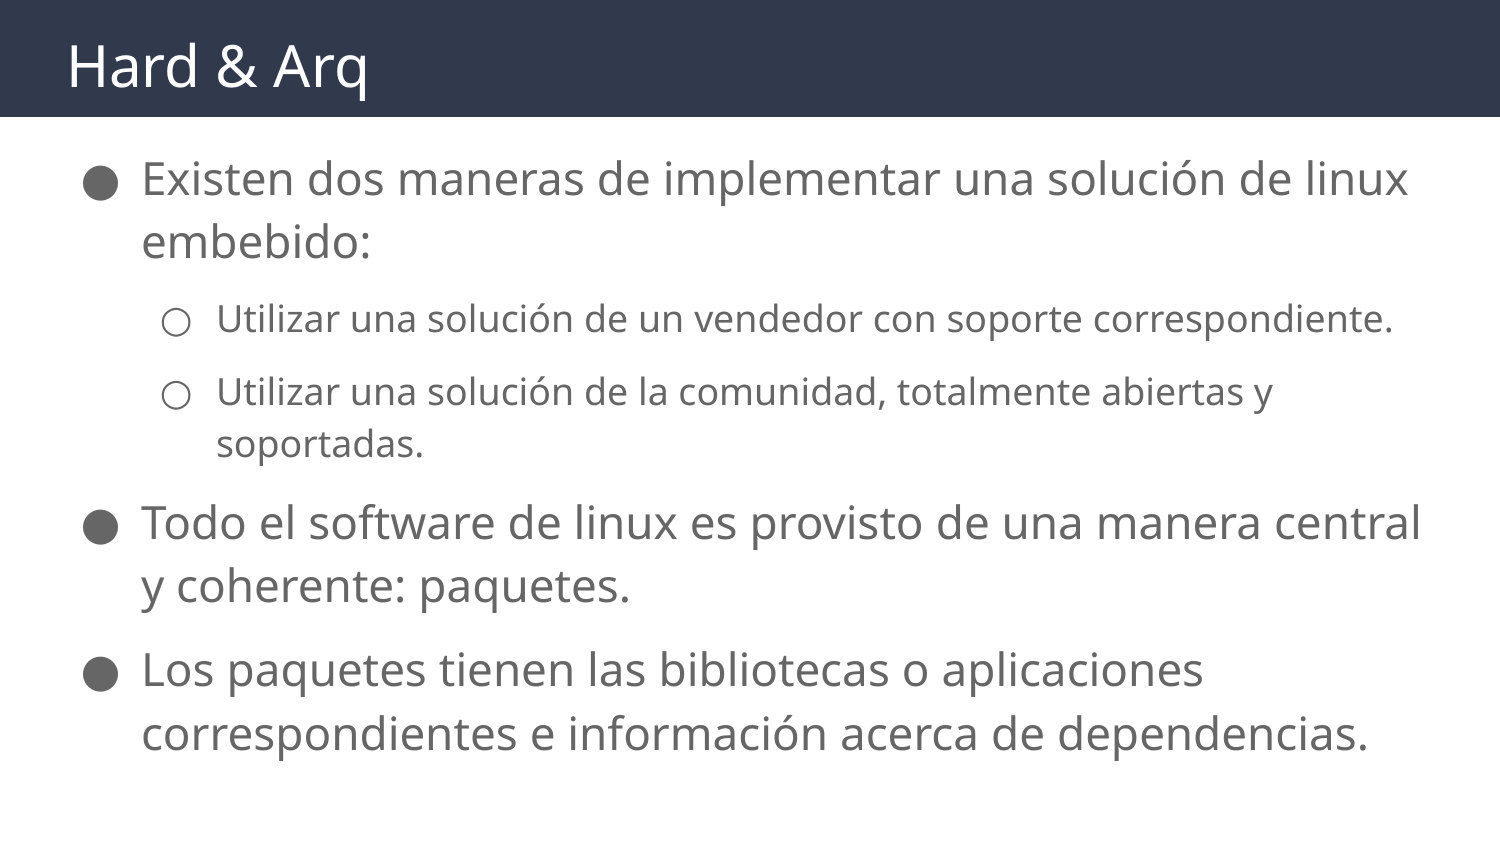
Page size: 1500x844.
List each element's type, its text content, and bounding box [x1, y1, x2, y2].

list Existen dos maneras de implementar una solución de linux embebido: Utilizar una solución de un vendedor con soporte correspondiente. Utilizar una solución de la comunidad, totalmente abiertas y soportadas. Todo el software de linux es provisto de una manera central y coherente: paquetes. Los paquetes tienen las bibliotecas o aplicaciones correspondientes e información acerca de dependencias. [51, 126, 1449, 817]
title Hard & Arq [51, 14, 1449, 117]
